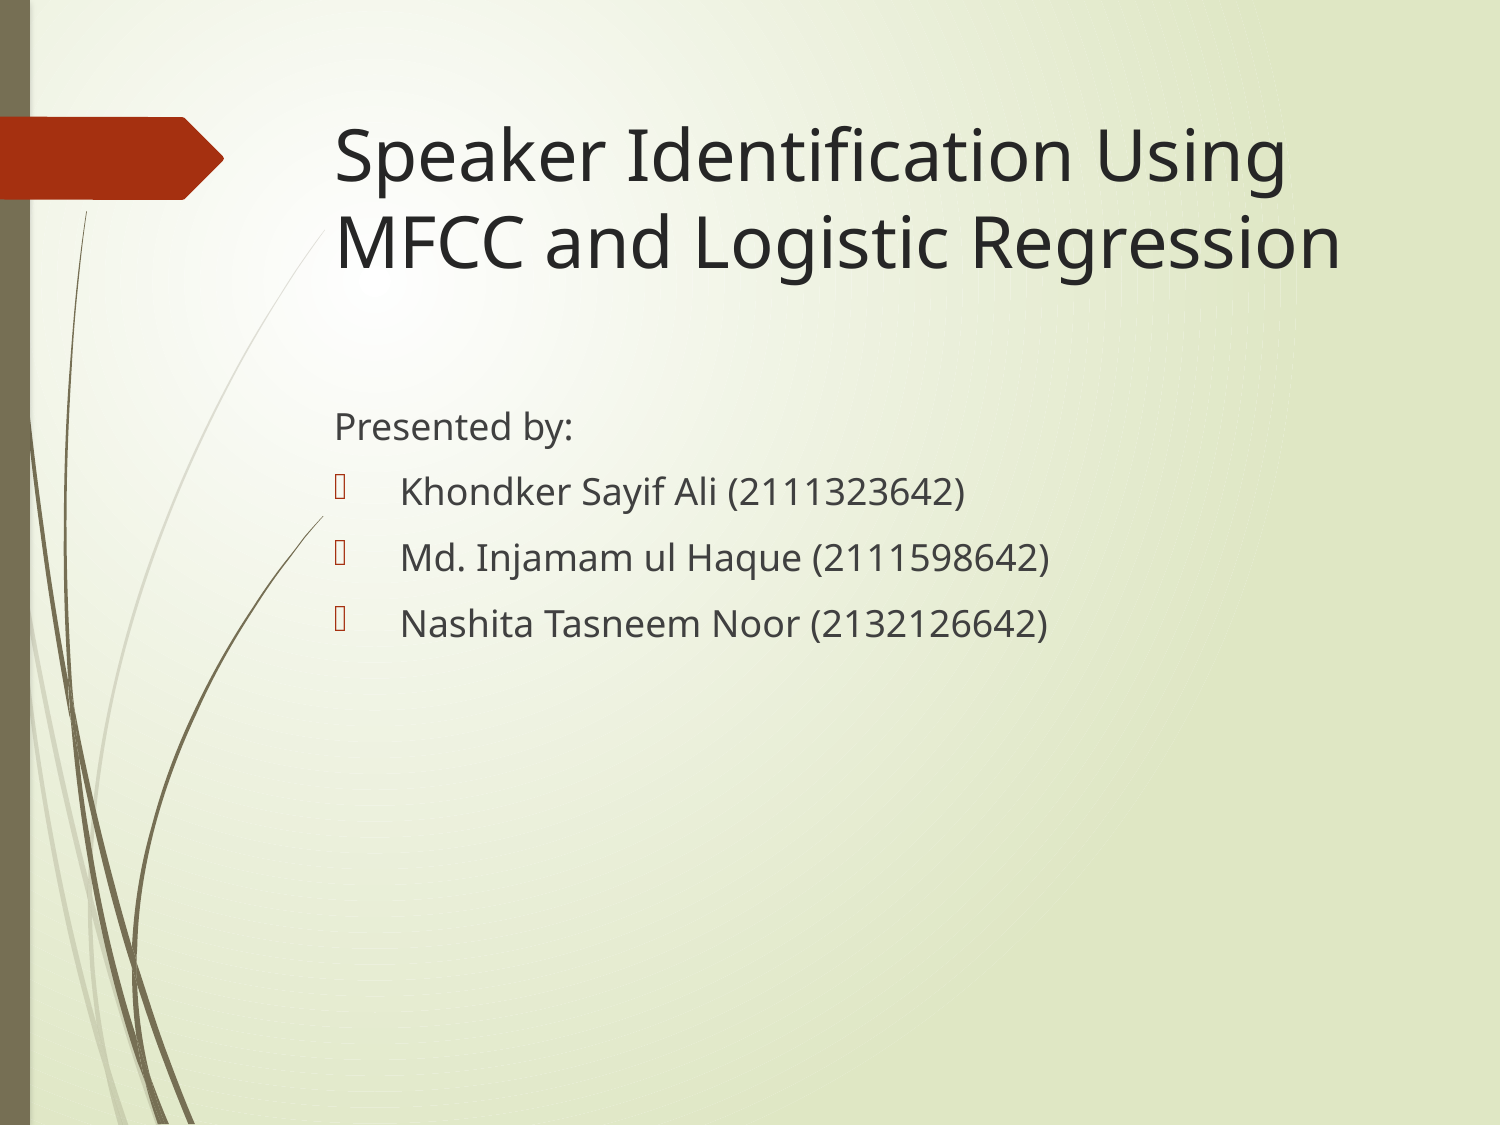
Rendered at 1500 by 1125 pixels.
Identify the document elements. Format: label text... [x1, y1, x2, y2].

list Presented by: Khondker Sayif Ali (2111323642) Md. Injamam ul Haque (2111598642) Nashita Tasneem Noor (2132126642) [318, 350, 1400, 970]
title Speaker Identification Using MFCC and Logistic Regression [319, 102, 1400, 313]
